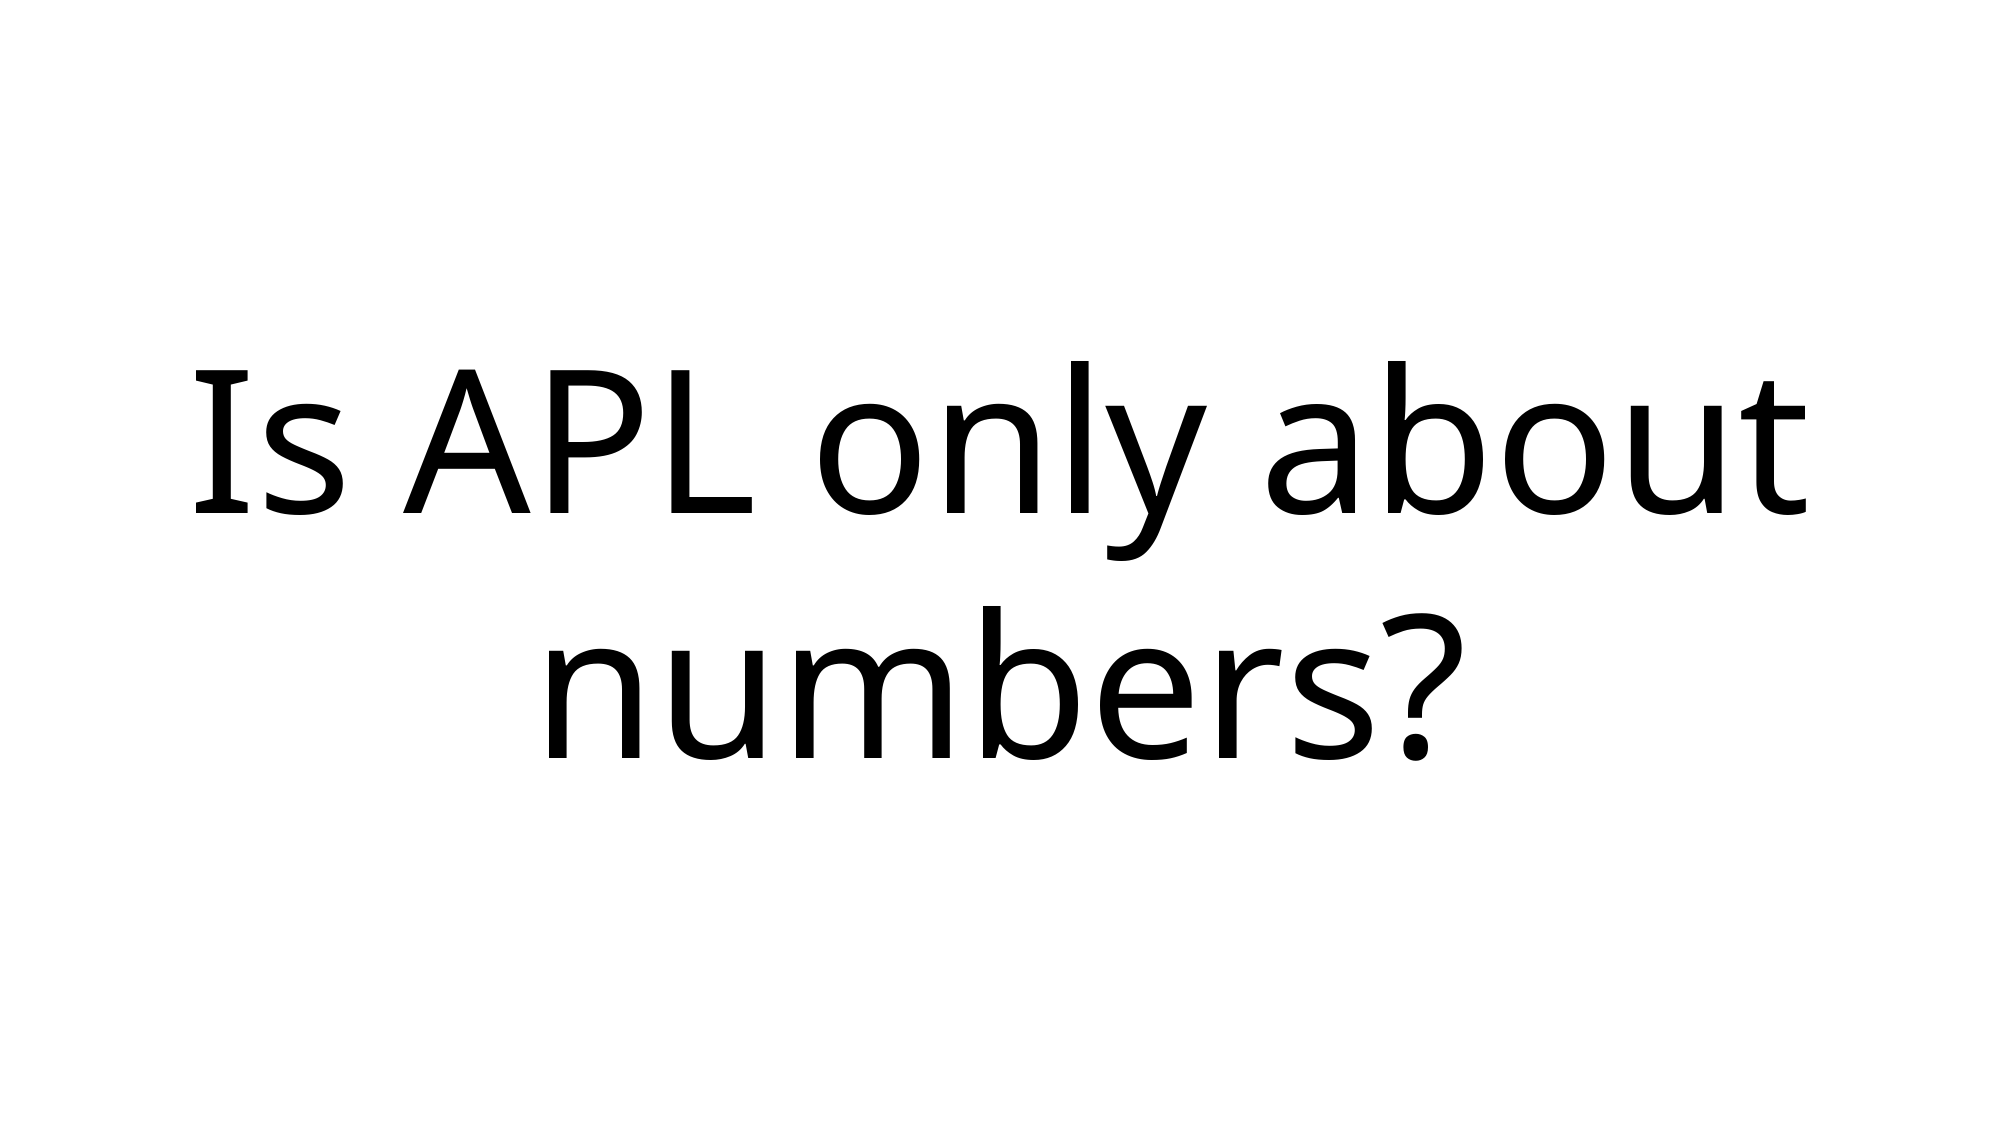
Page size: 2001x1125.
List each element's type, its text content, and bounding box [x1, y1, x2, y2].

list Is APL only about numbers? [0, 0, 2000, 1125]
